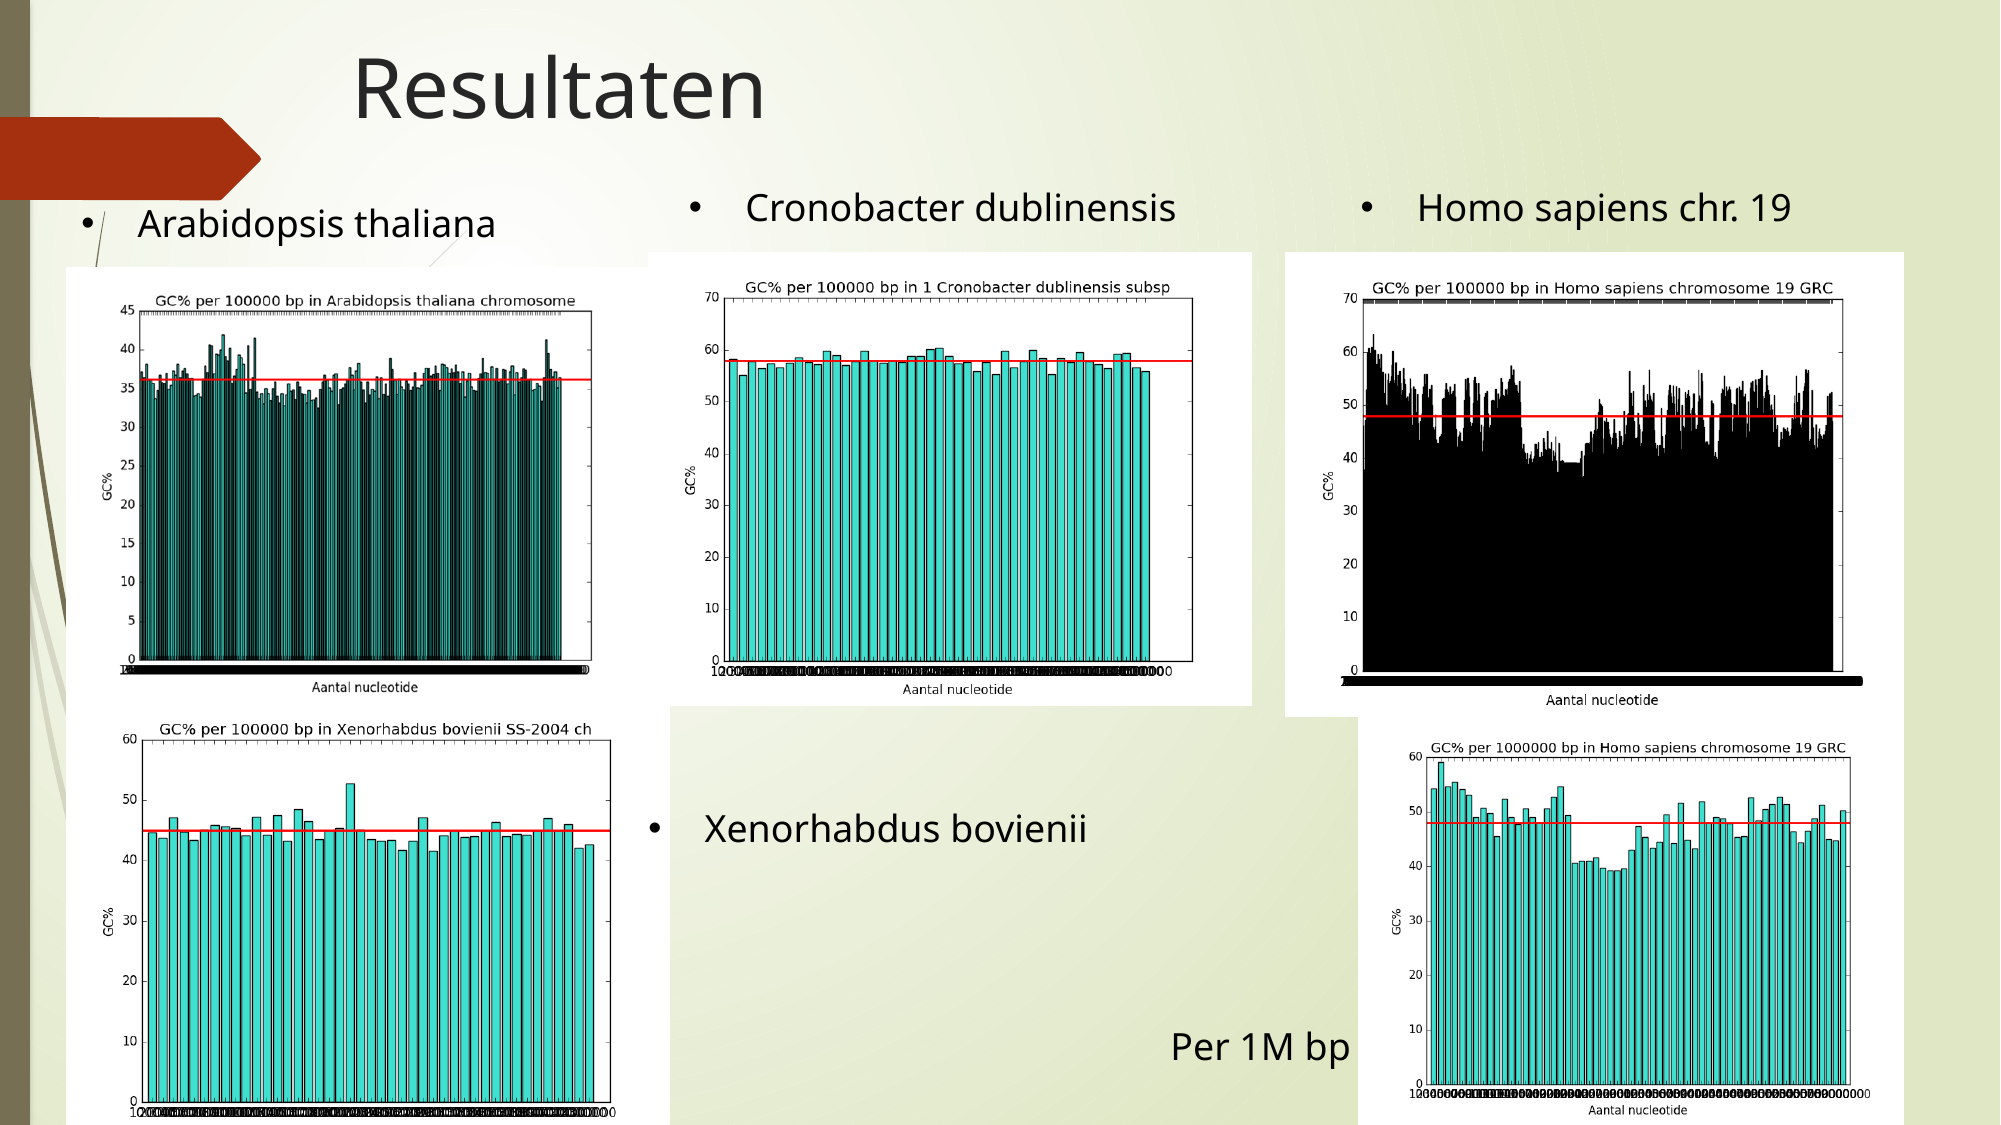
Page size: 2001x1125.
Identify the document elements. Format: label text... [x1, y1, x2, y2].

picture [66, 252, 1252, 1125]
text_box Xenorhabdus bovienii [675, 797, 1104, 857]
text_box Per 1M bp [1155, 1015, 1353, 1076]
title Resultaten [336, 27, 1799, 238]
picture [1284, 252, 1904, 1125]
text_box Homo sapiens chr. 19 [1345, 176, 1808, 237]
text_box Arabidopsis thaliana [66, 192, 545, 253]
text_box Cronobacter dublinensis [674, 176, 1192, 237]
